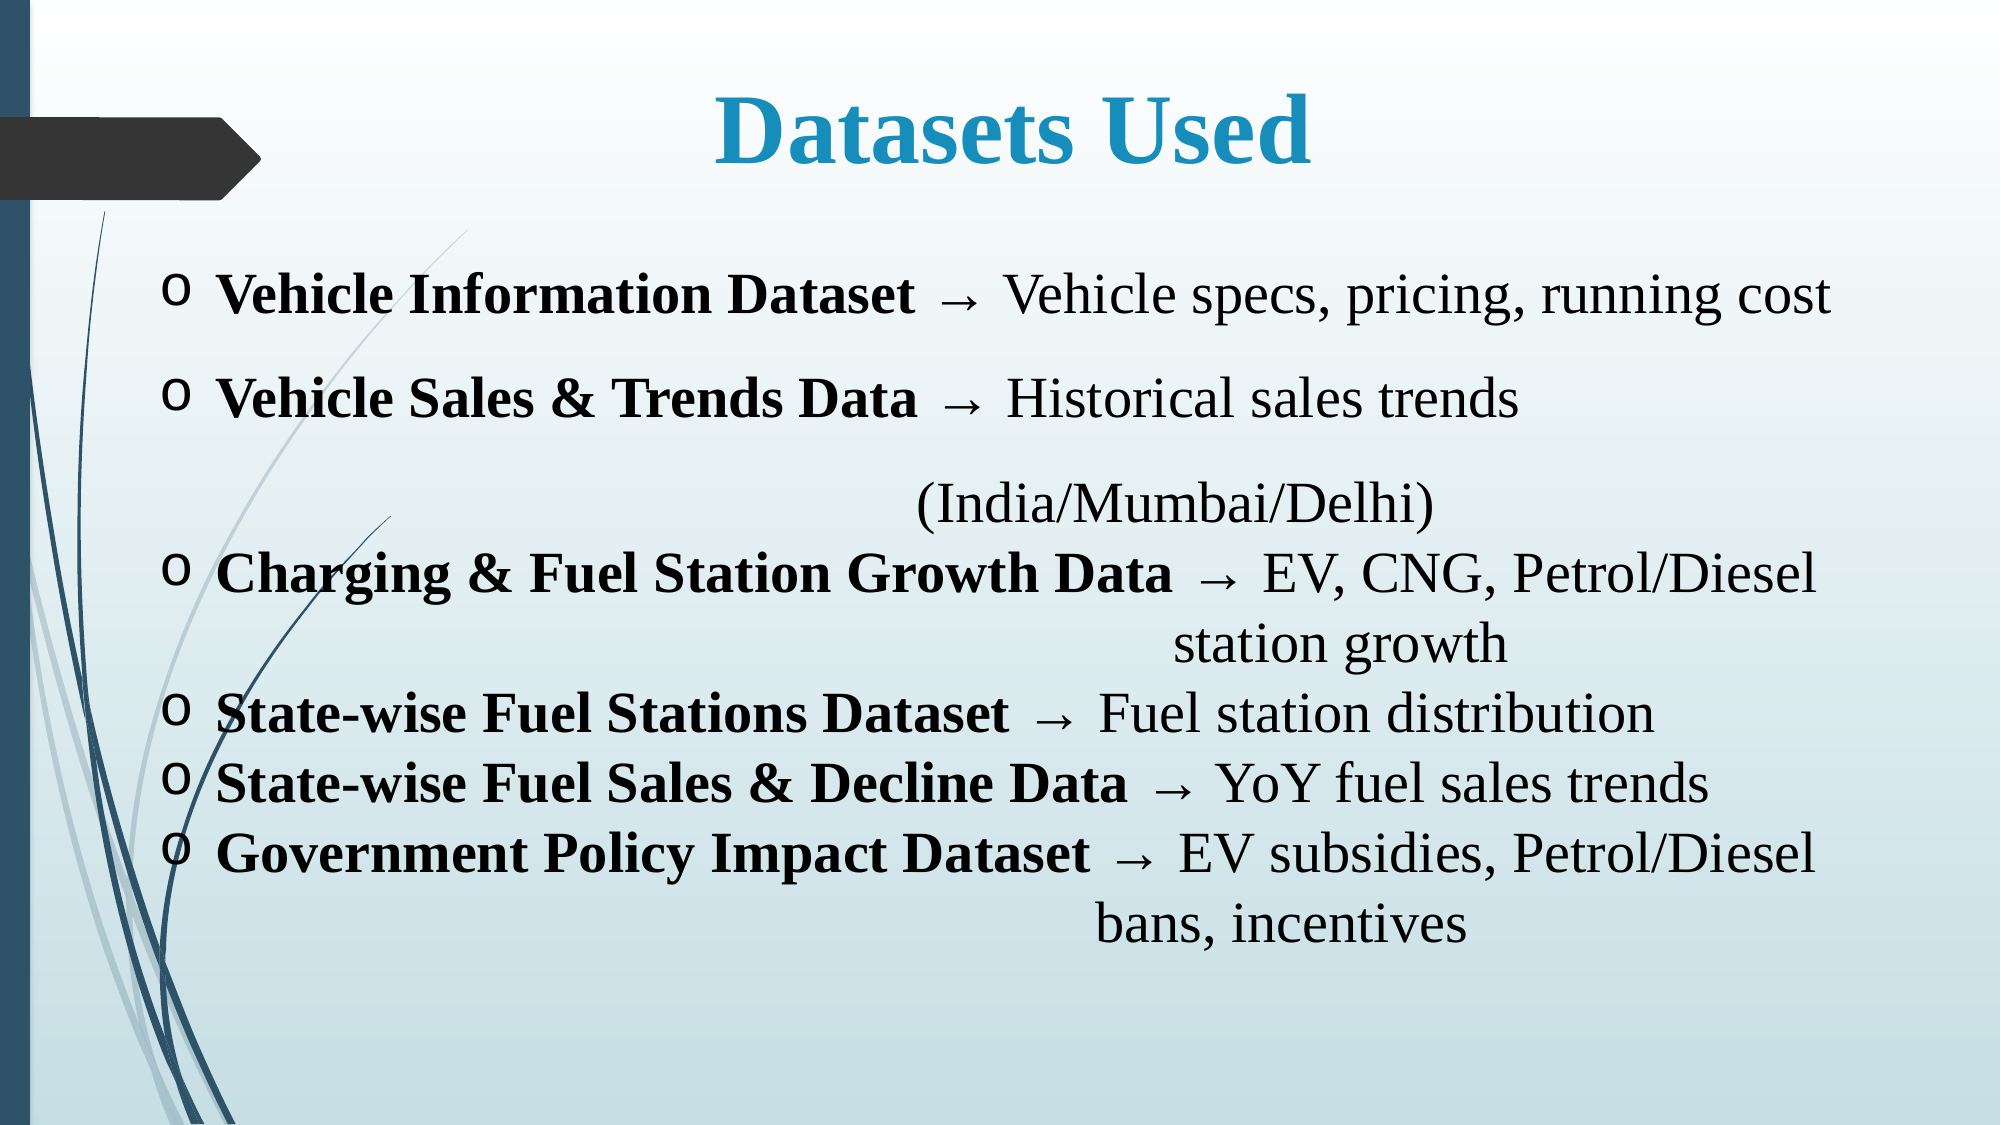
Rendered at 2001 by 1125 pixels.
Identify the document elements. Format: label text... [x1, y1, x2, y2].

title Datasets Used [282, 55, 1745, 212]
list Vehicle Information Dataset → Vehicle specs, pricing, running cost Vehicle Sales & Trends Data → Historical sales trends (India/Mumbai/Delhi) Charging & Fuel Station Growth Data → EV, CNG, Petrol/Diesel station growth State-wise Fuel Stations Dataset → Fuel station distribution State-wise Fuel Sales & Decline Data → YoY fuel sales trends Government Policy Impact Dataset → EV subsidies, Petrol/Diesel bans, incentives [143, 247, 1884, 962]
